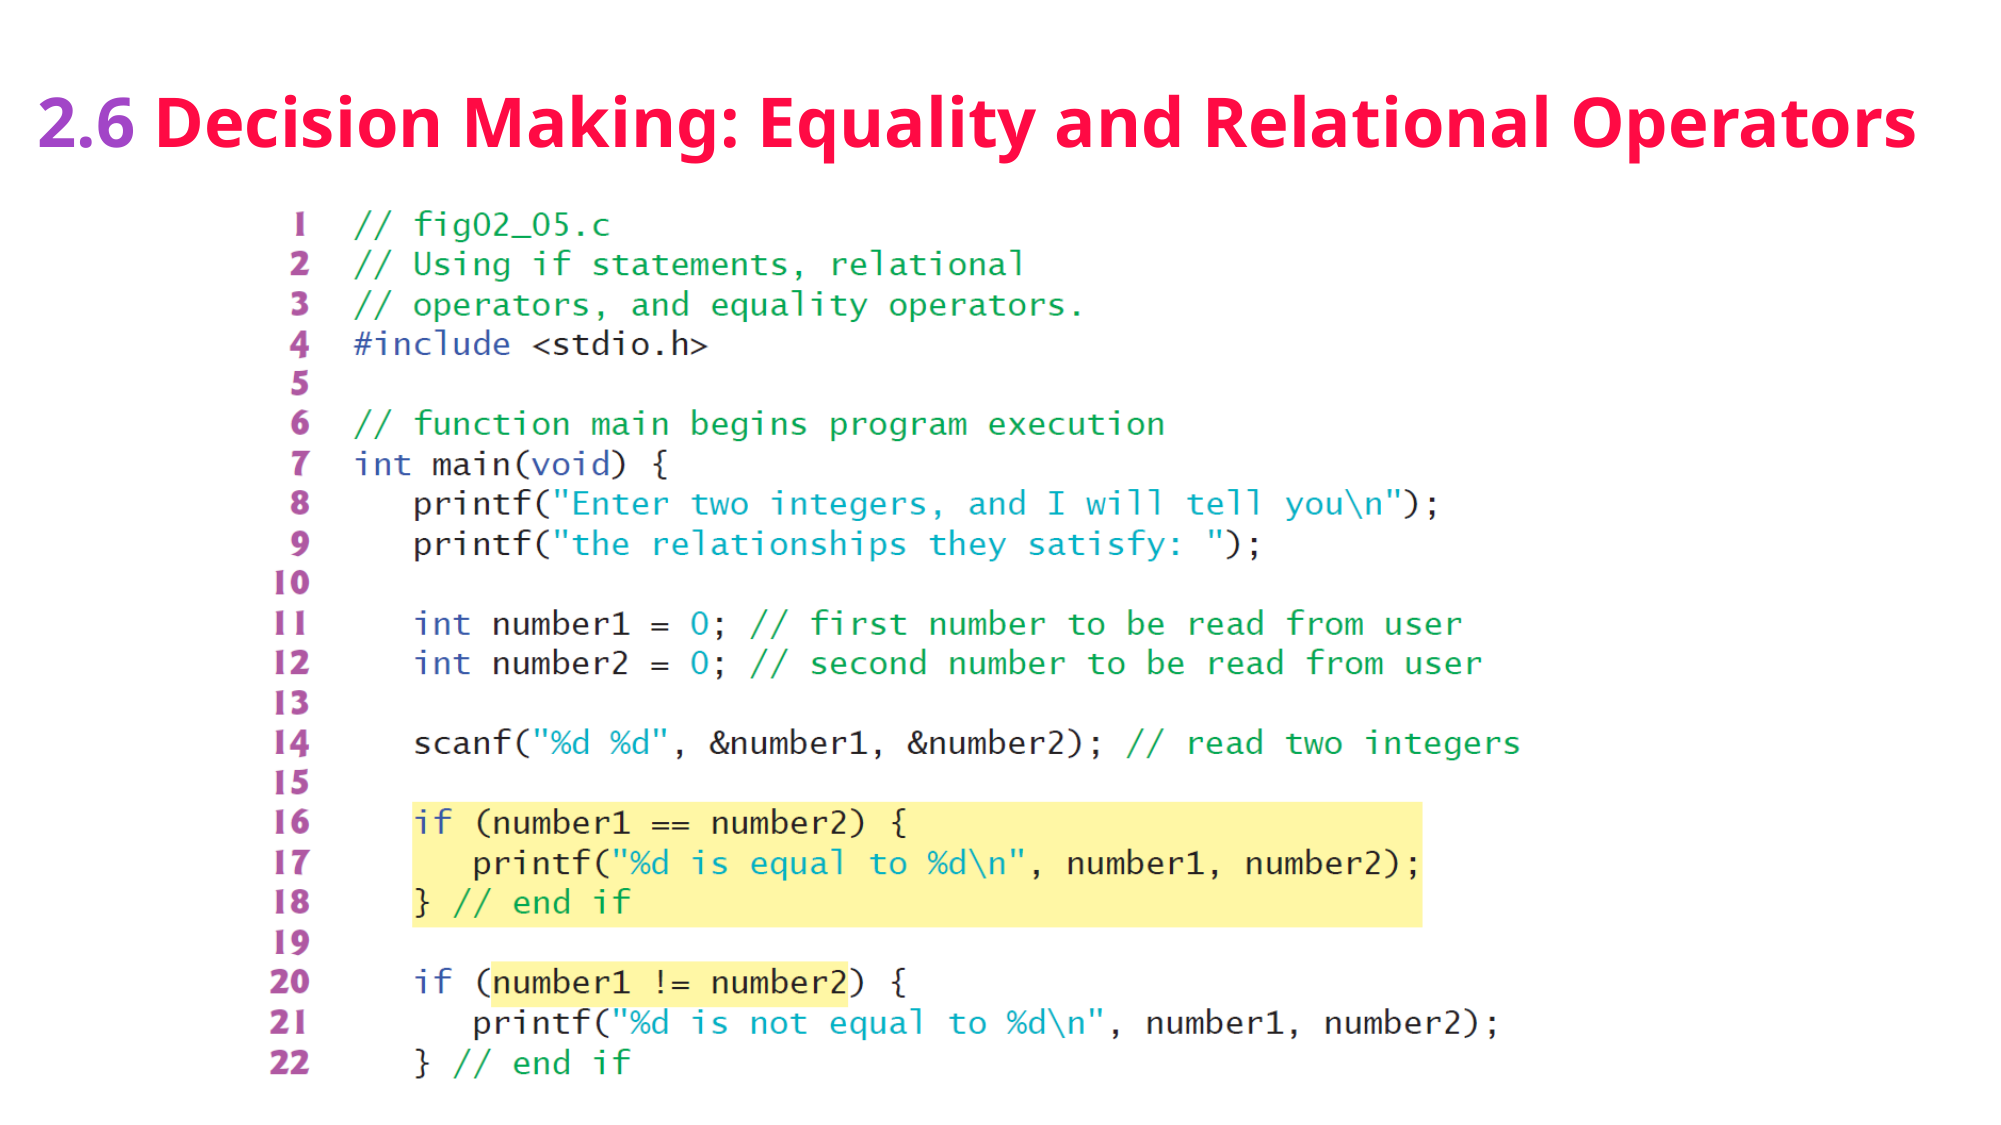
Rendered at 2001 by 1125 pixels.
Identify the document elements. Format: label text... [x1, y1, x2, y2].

picture [246, 188, 1754, 1089]
text_box 2.6 Decision Making: Equality and Relational Operators [22, 61, 1978, 189]
